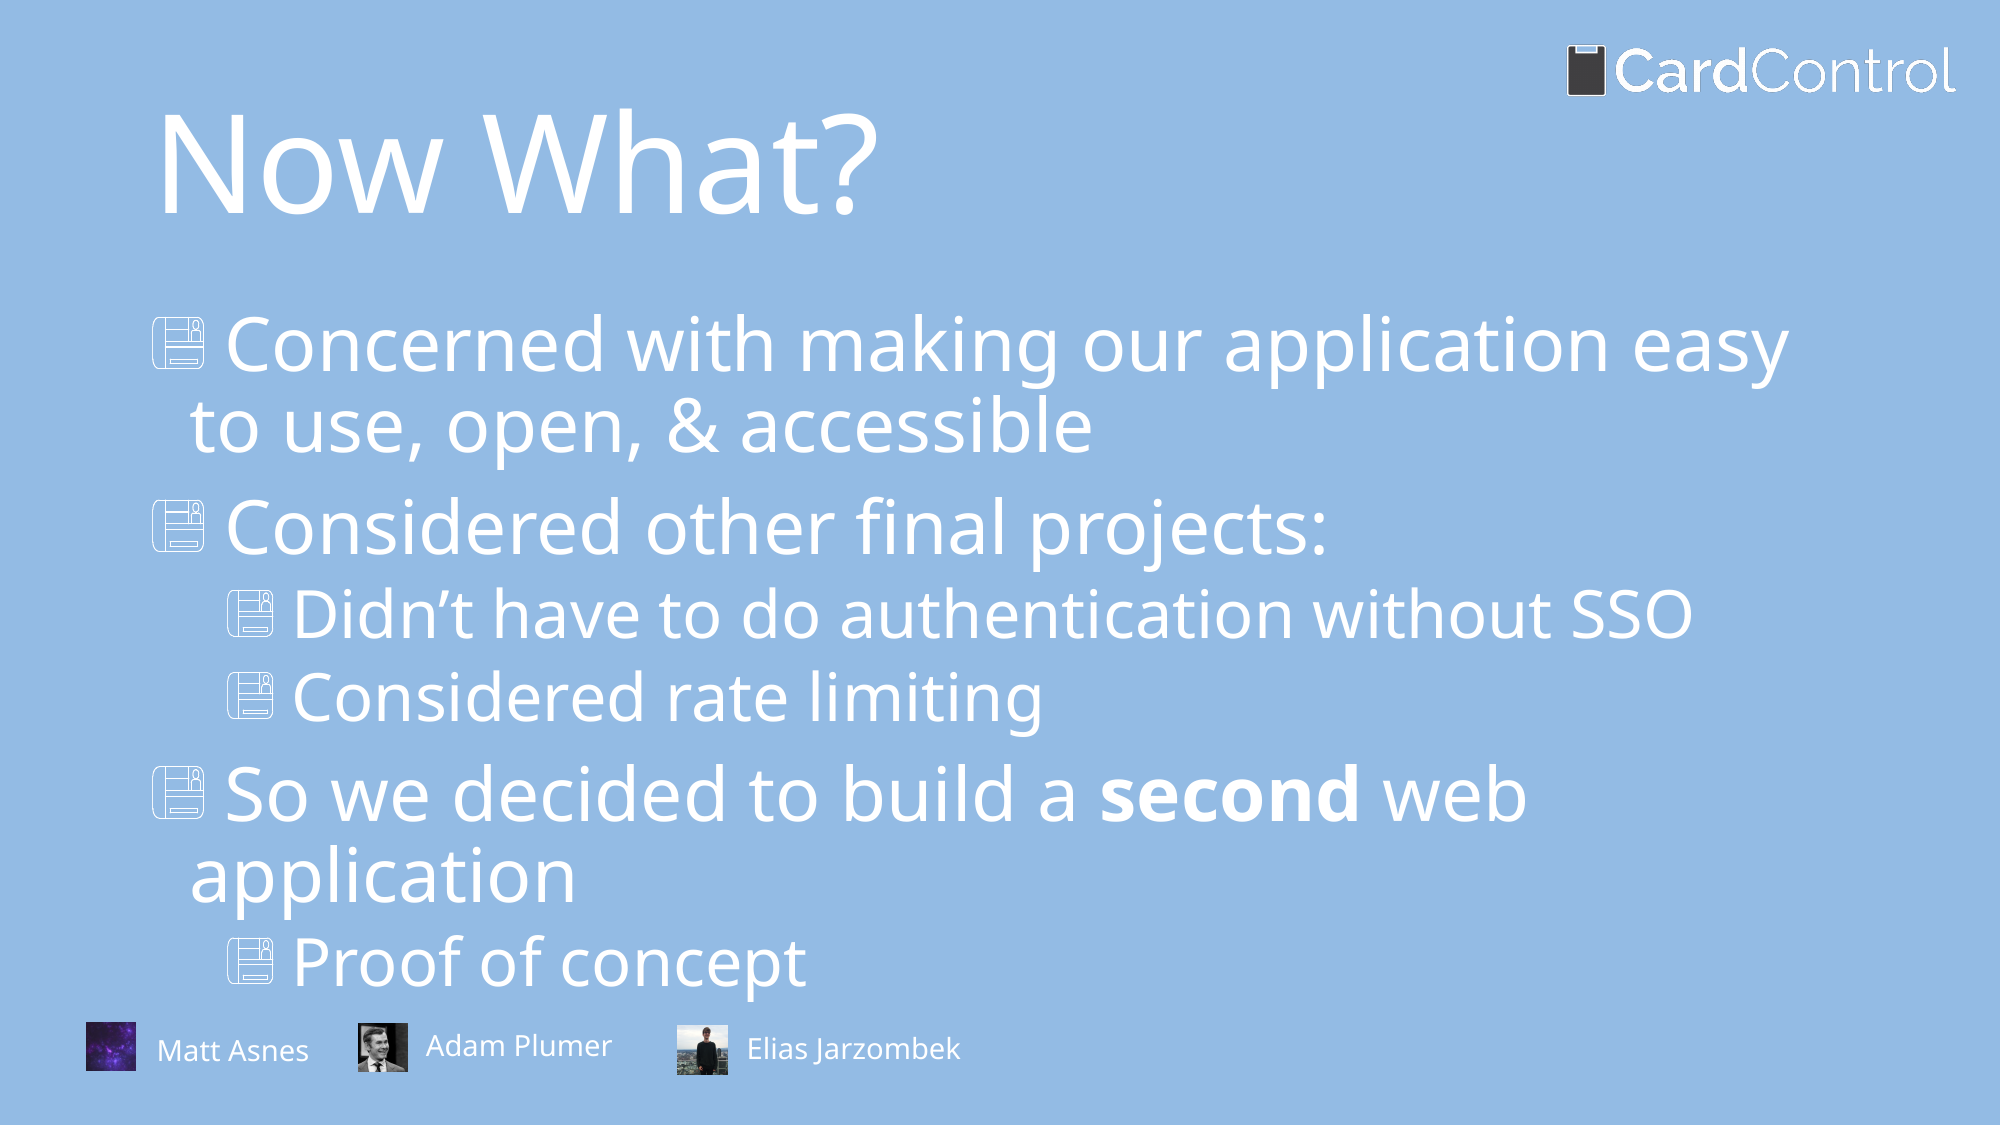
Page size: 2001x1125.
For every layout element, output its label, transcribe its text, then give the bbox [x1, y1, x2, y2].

picture [1497, 0, 2000, 169]
picture [358, 1023, 408, 1072]
list Concerned with making our application easy to use, open, & accessible Considered other final projects: Didn’t have to do authentication without SSO Considered rate limiting So we decided to build a second web application Proof of concept [137, 299, 1863, 1014]
picture [677, 1025, 728, 1075]
title Now What? [137, 59, 1863, 278]
picture [86, 1022, 136, 1071]
